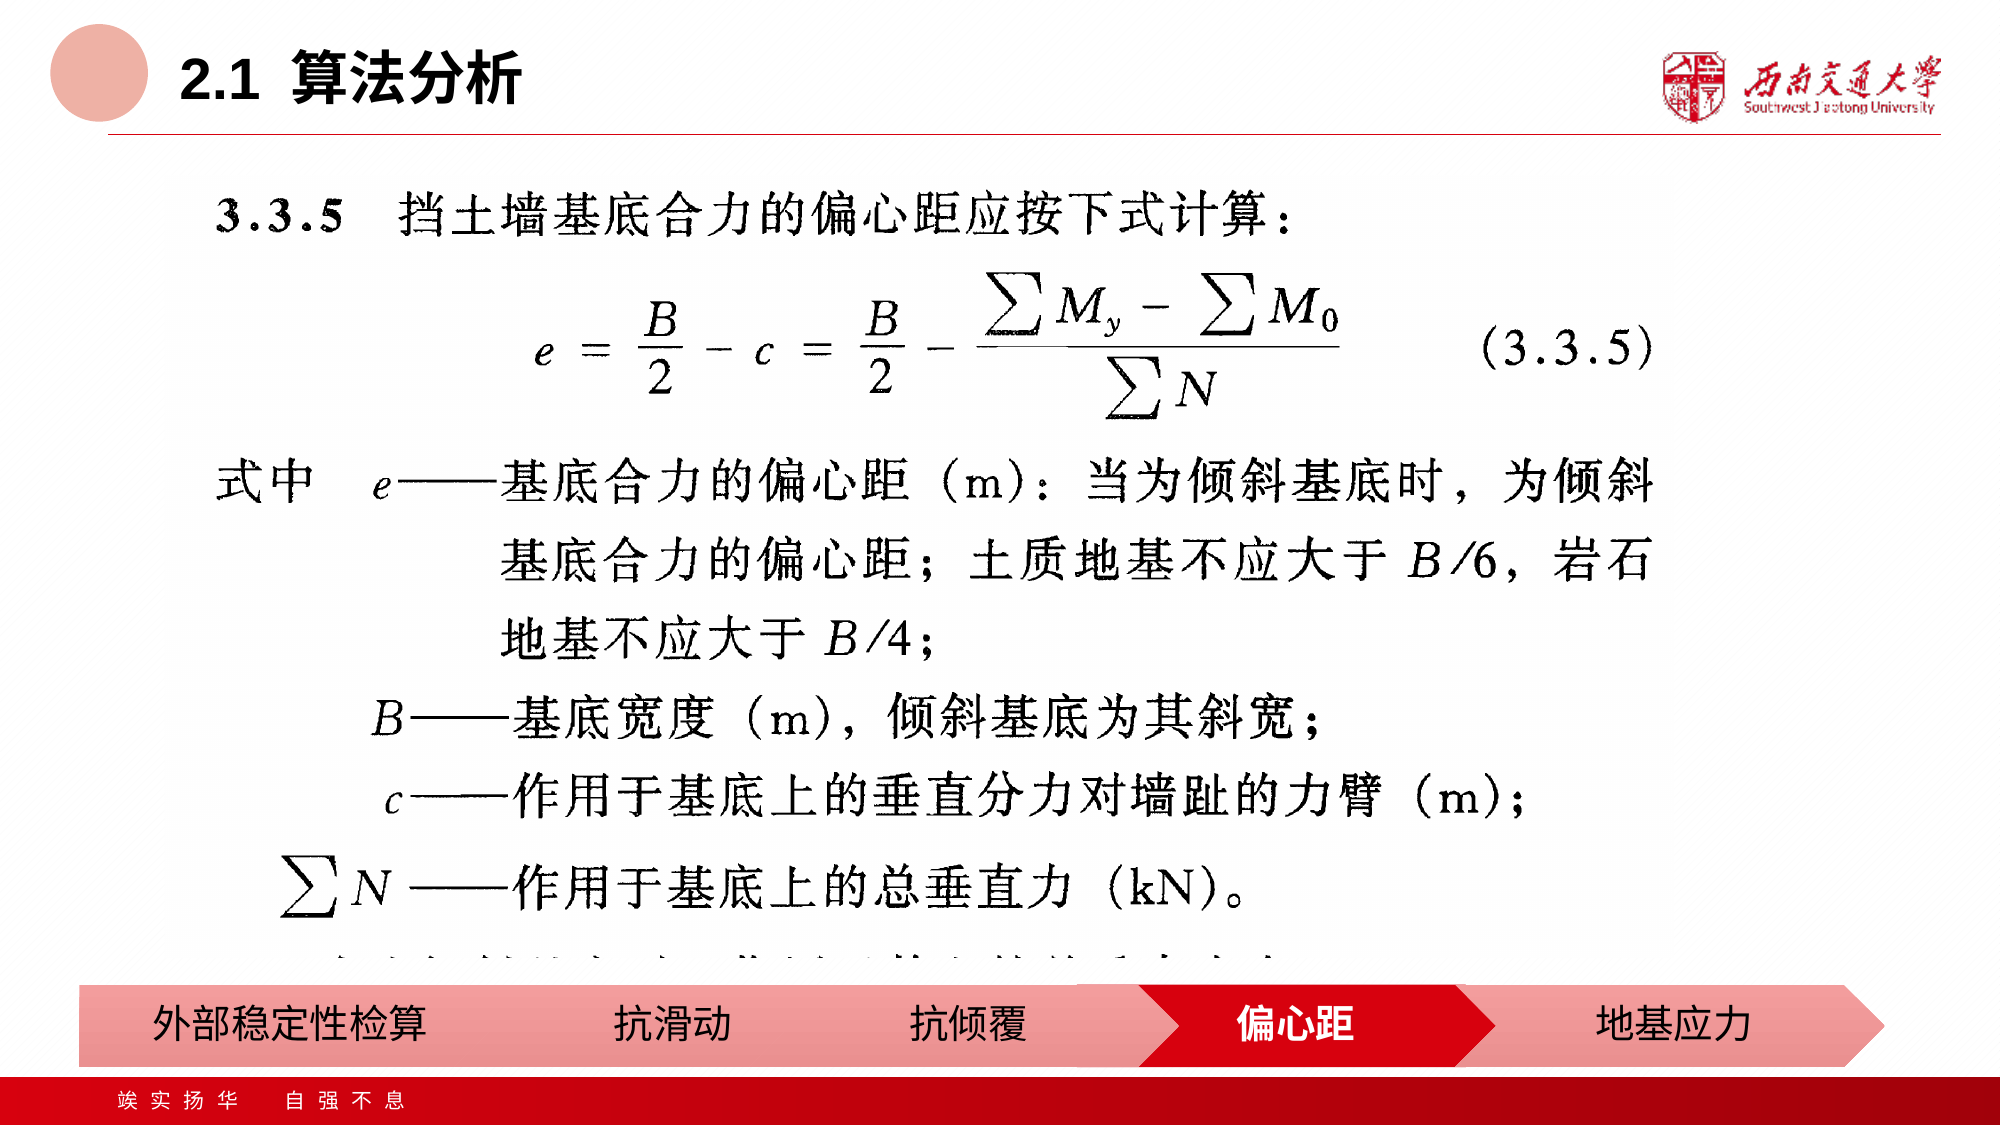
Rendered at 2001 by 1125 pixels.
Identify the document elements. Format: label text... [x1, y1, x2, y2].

title 2.1 算法分析 [164, 41, 1946, 176]
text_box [79, 984, 1886, 1068]
picture [164, 175, 1674, 958]
